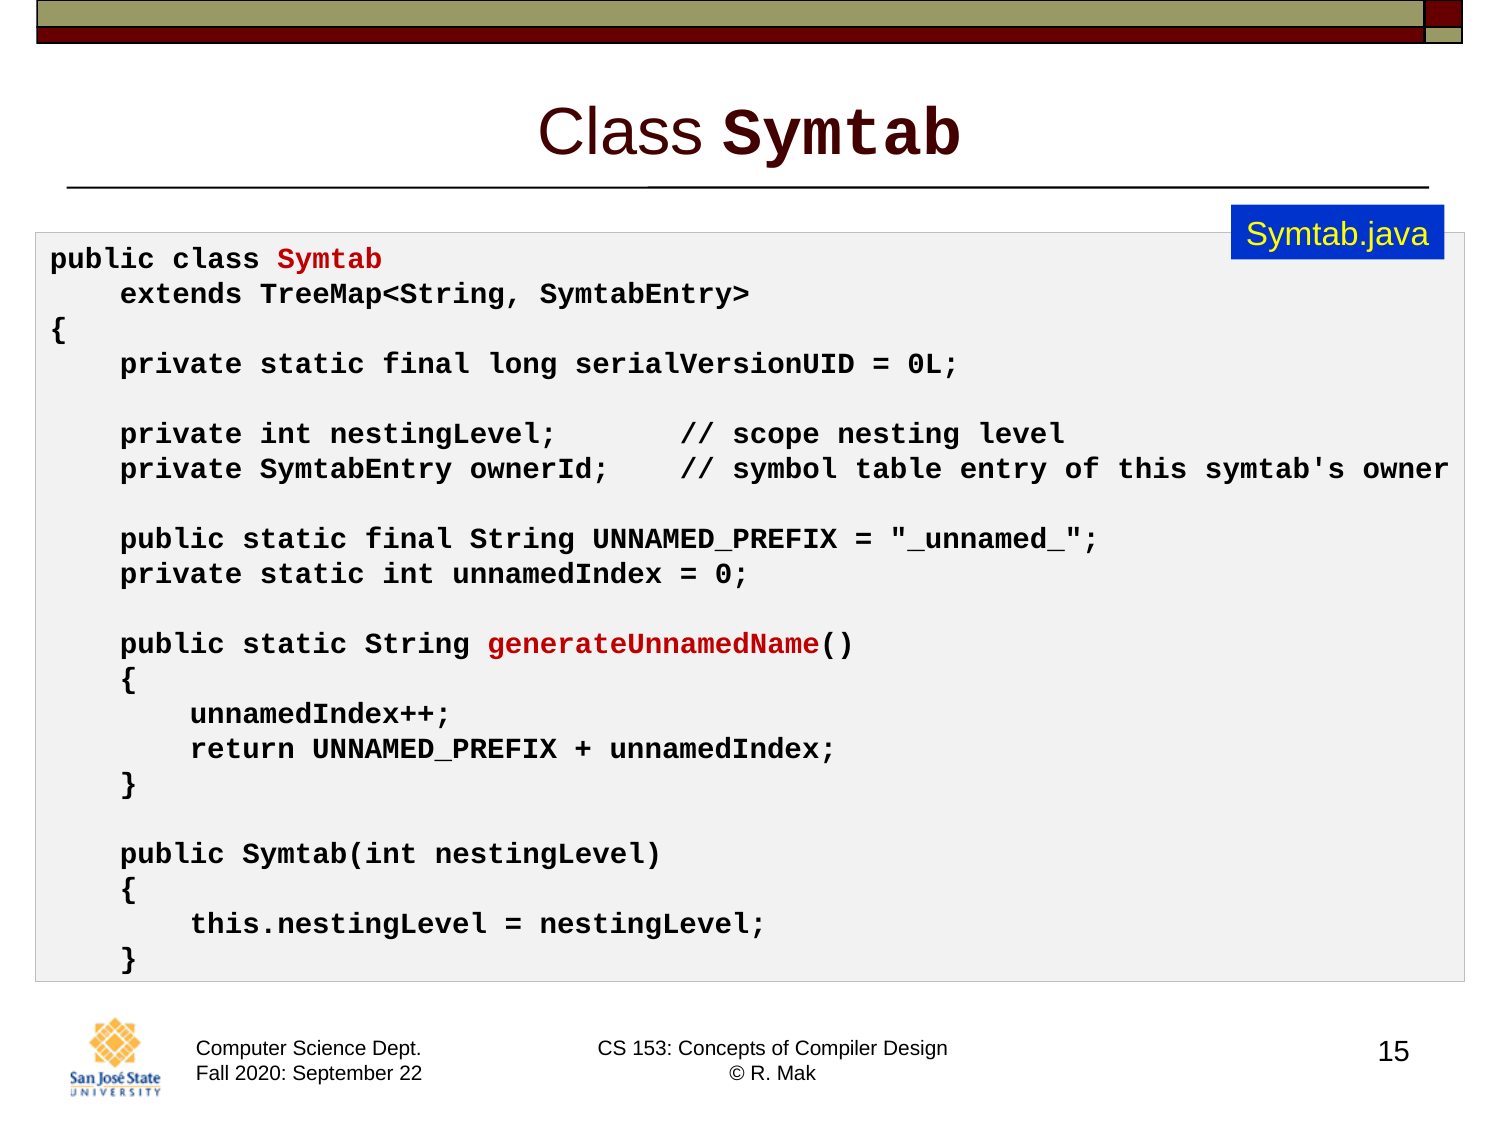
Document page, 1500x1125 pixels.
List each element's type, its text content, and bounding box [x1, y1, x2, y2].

text_box public class Symtab extends TreeMap<String, SymtabEntry> { private static final long serialVersionUID = 0L; private int nestingLevel; // scope nesting level private SymtabEntry ownerId; // symbol table entry of this symtab's owner public static final String UNNAMED_PREFIX = "_unnamed_"; private static int unnamedIndex = 0; public static String generateUnnamedName() { unnamedIndex++; return UNNAMED_PREFIX + unnamedIndex; } public Symtab(int nestingLevel) { this.nestingLevel = nestingLevel; } [35, 232, 1465, 982]
text_box Symtab.java [1231, 204, 1445, 260]
slide_number 15 [1320, 1025, 1425, 1100]
title Class Symtab [75, 67, 1425, 175]
picture [60, 1012, 166, 1112]
